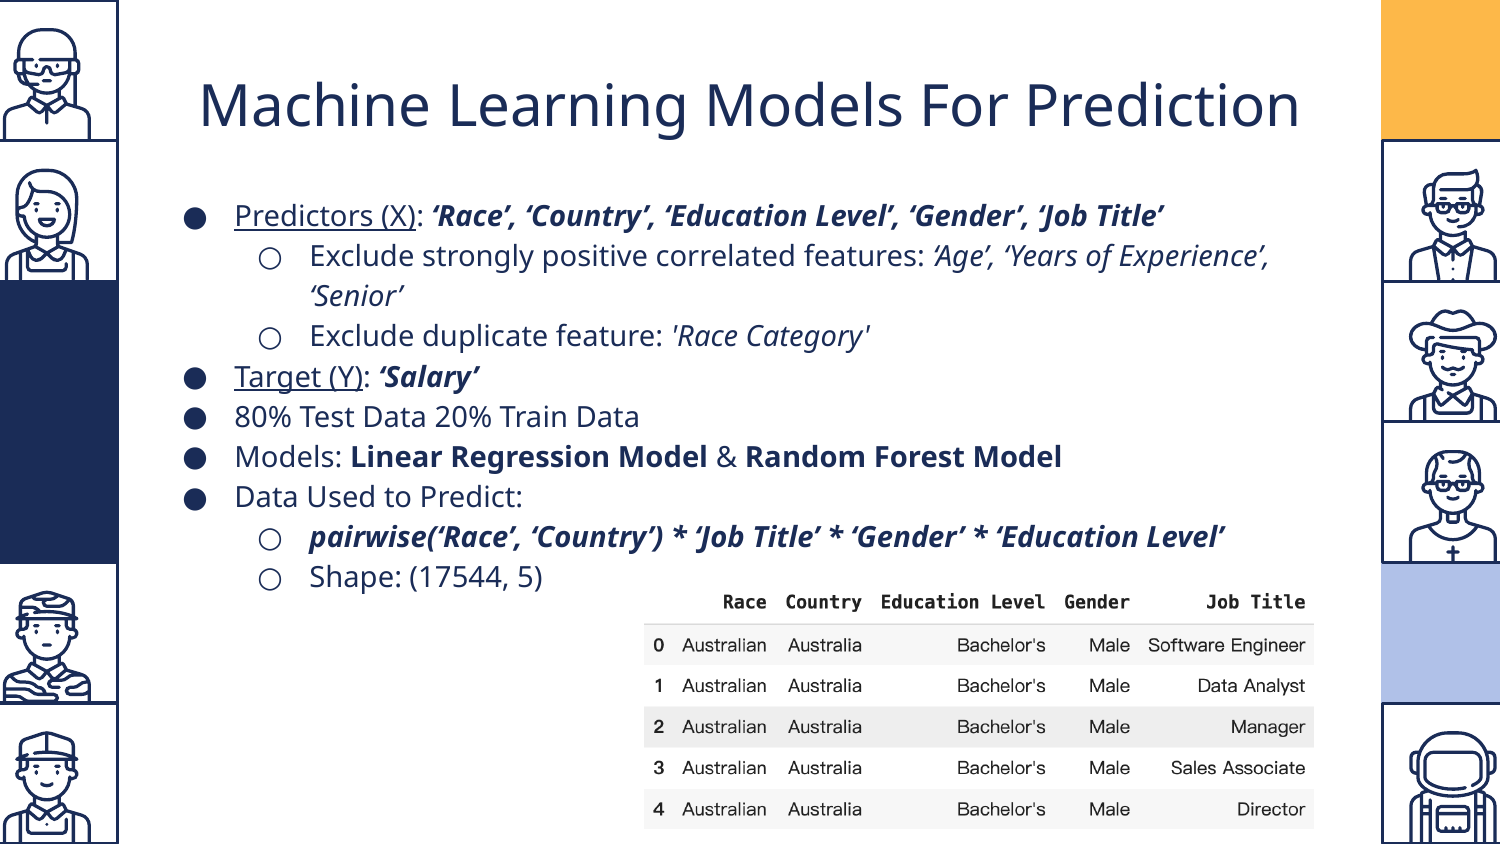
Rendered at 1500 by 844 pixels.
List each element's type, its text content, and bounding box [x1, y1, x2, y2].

picture [632, 576, 1323, 841]
title Machine Learning Models For Prediction [170, 53, 1330, 165]
list Predictors (X): ‘Race’, ‘Country’, ‘Education Level’, ‘Gender’, ‘Job Title’ Exclude strongly positive correlated features: ‘Age’, ‘Years of Experience’, ‘Senior’ Exclude duplicate feature: 'Race Category' Target (Y): ‘Salary’ 80% Test Data 20% Train Data Models: Linear Regression Model & Random Forest Model Data Used to Predict: pairwise(‘Race’, ‘Country’) * ‘Job Title’ * ‘Gender’ * ‘Education Level’ Shape: (17544, 5) [144, 176, 1359, 565]
